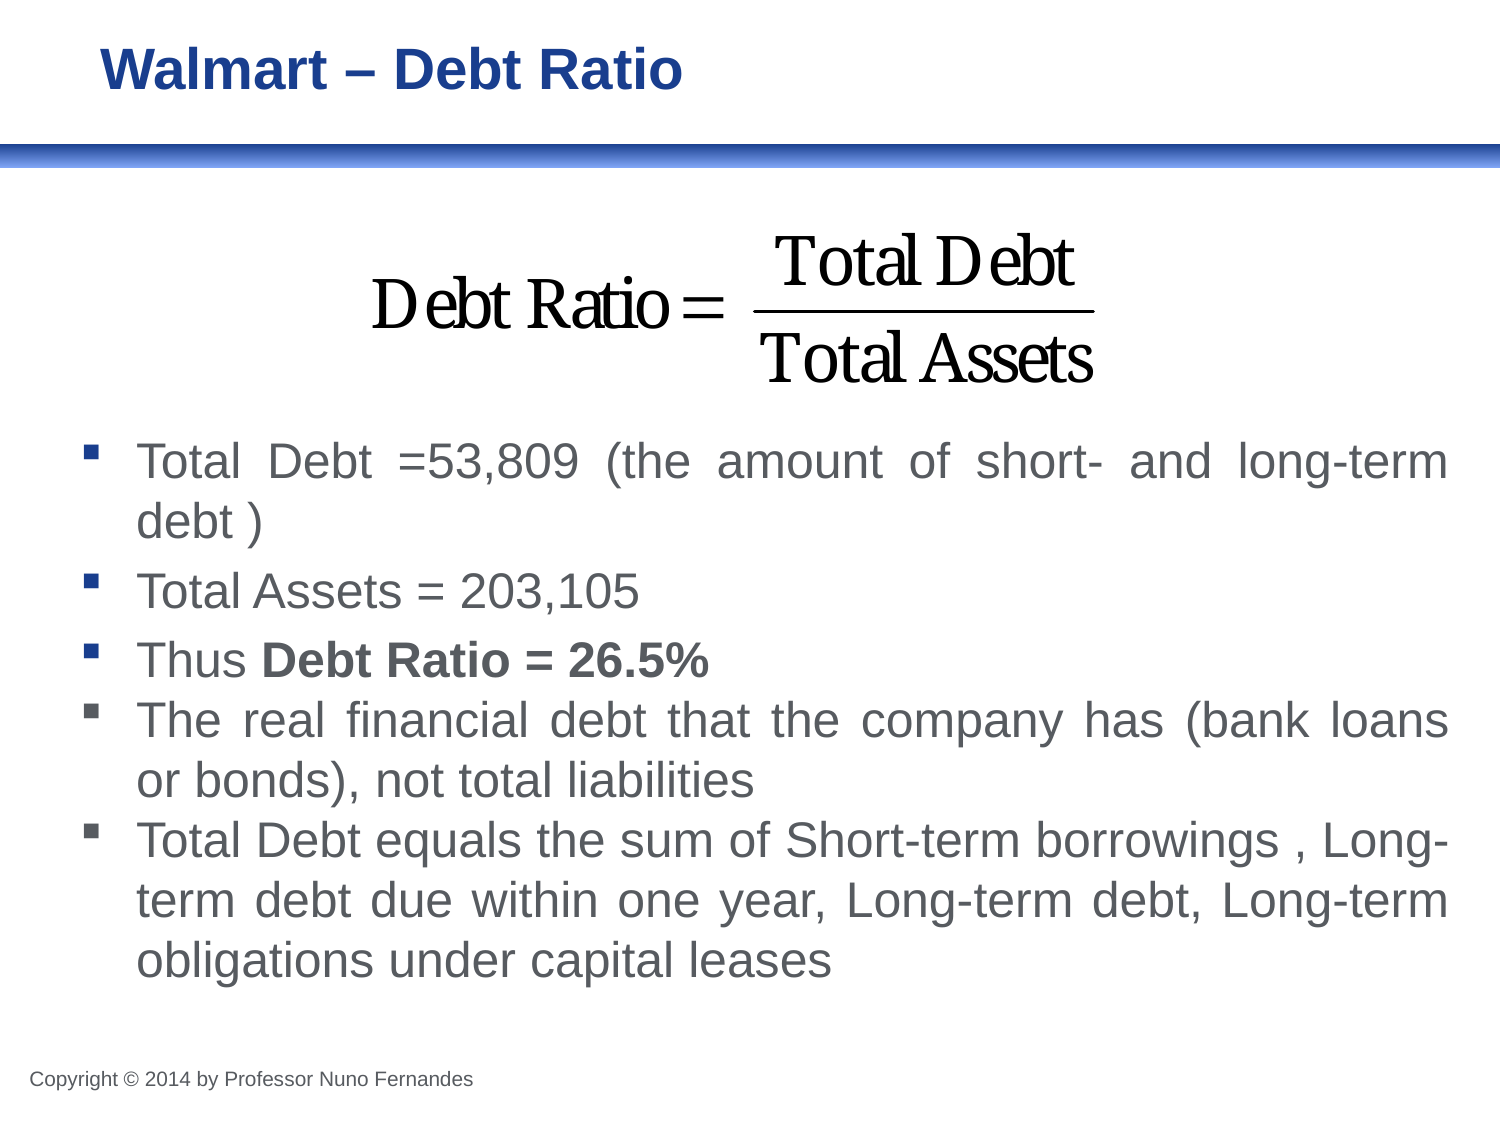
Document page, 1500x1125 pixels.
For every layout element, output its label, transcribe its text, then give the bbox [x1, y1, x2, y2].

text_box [359, 219, 1108, 398]
list Total Debt =53,809 (the amount of short- and long-term debt ) Total Assets = 203,105 Thus Debt Ratio = 26.5% The real financial debt that the company has (bank loans or bonds), not total liabilities Total Debt equals the sum of Short-term borrowings , Long-term debt due within one year, Long-term debt, Long-term obligations under capital leases [64, 420, 1465, 919]
title Walmart – Debt Ratio [88, 31, 1351, 181]
